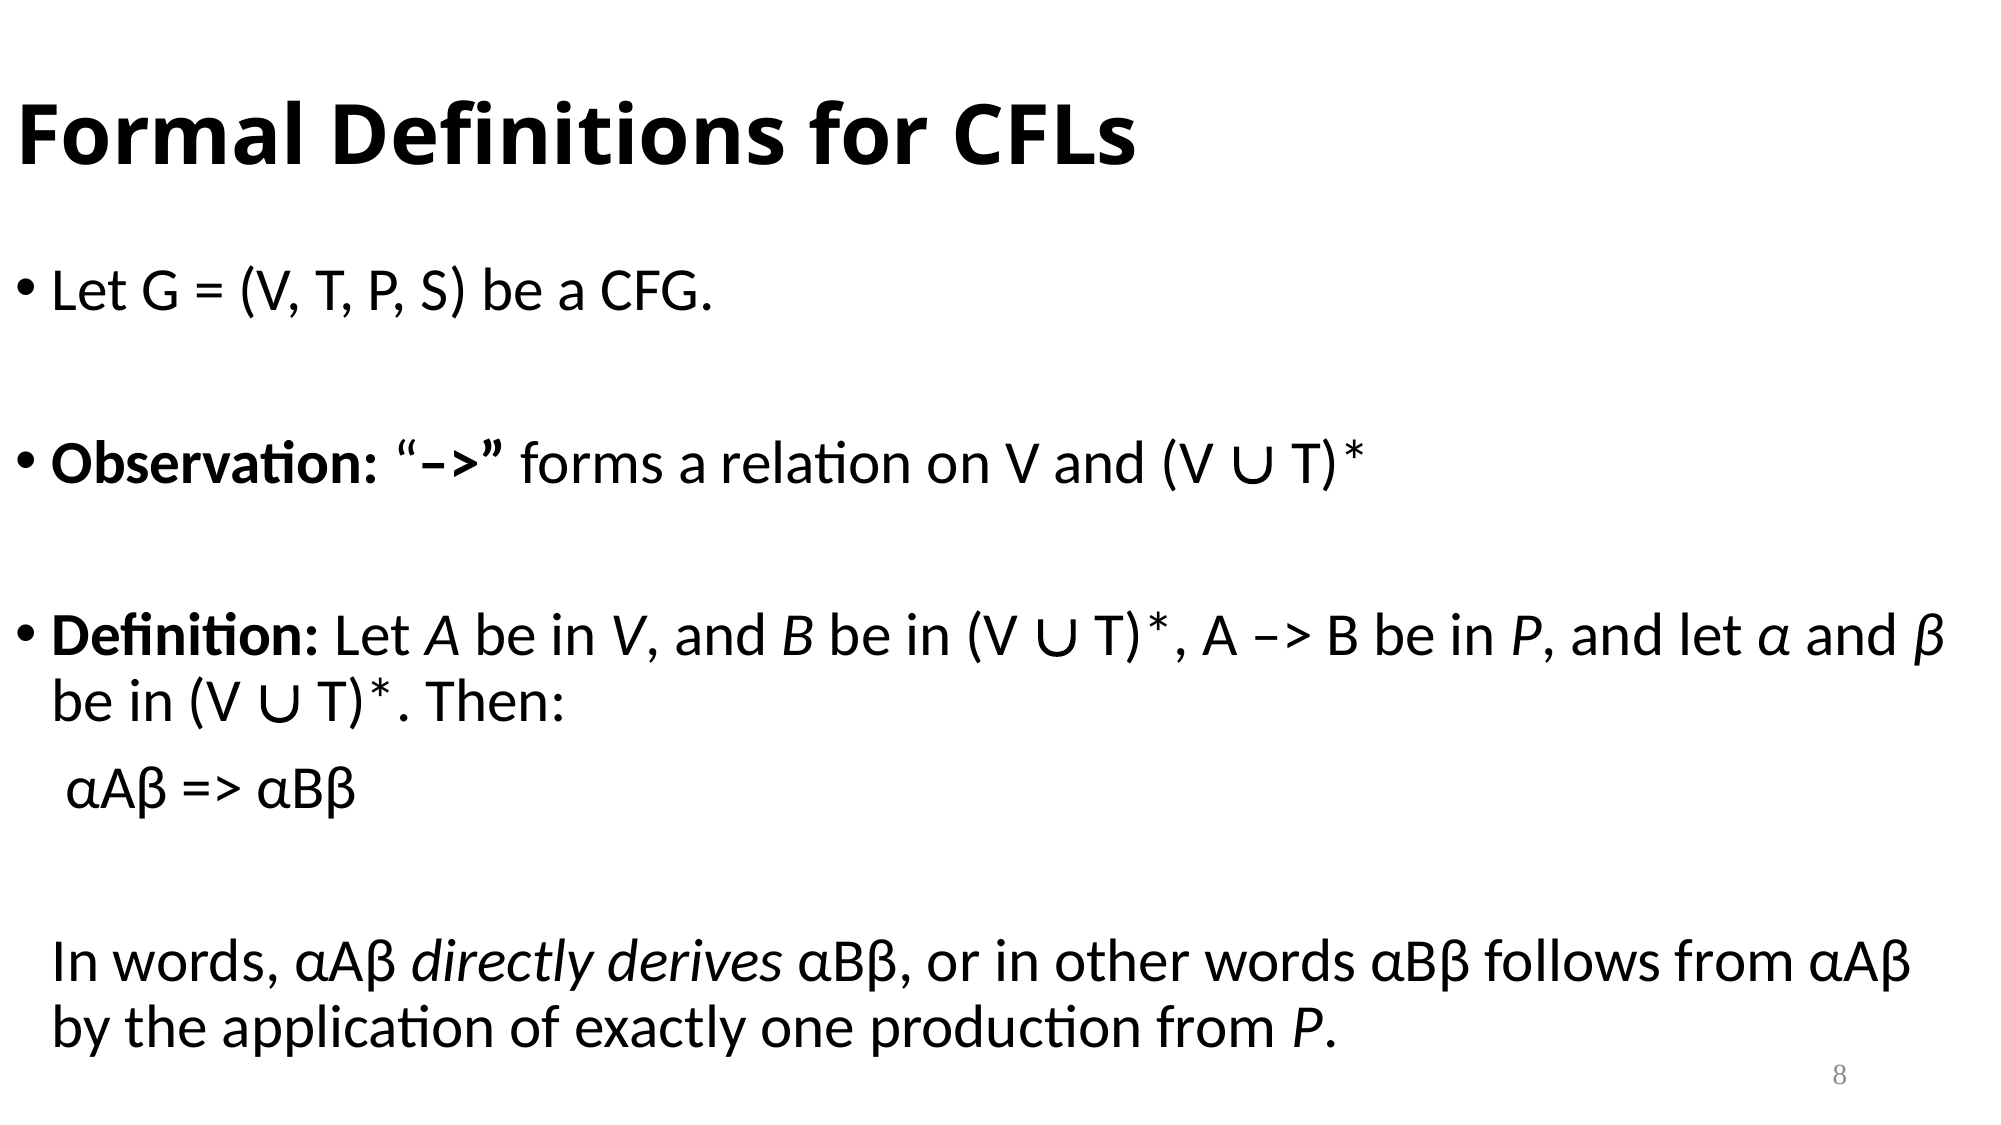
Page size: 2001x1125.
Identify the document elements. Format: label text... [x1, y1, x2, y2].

title Formal Definitions for CFLs [0, 62, 1638, 213]
list Let G = (V, T, P, S) be a CFG. Observation: “–>” forms a relation on V and (V  T)* Definition: Let A be in V, and B be in (V  T)*, A –> B be in P, and let α and β be in (V  T)*. Then: αAβ => αBβ In words, αAβ directly derives αBβ, or in other words αBβ follows from αAβ by the application of exactly one production from P. [0, 249, 2000, 1075]
slide_number 8 [1412, 1075, 1863, 1103]
